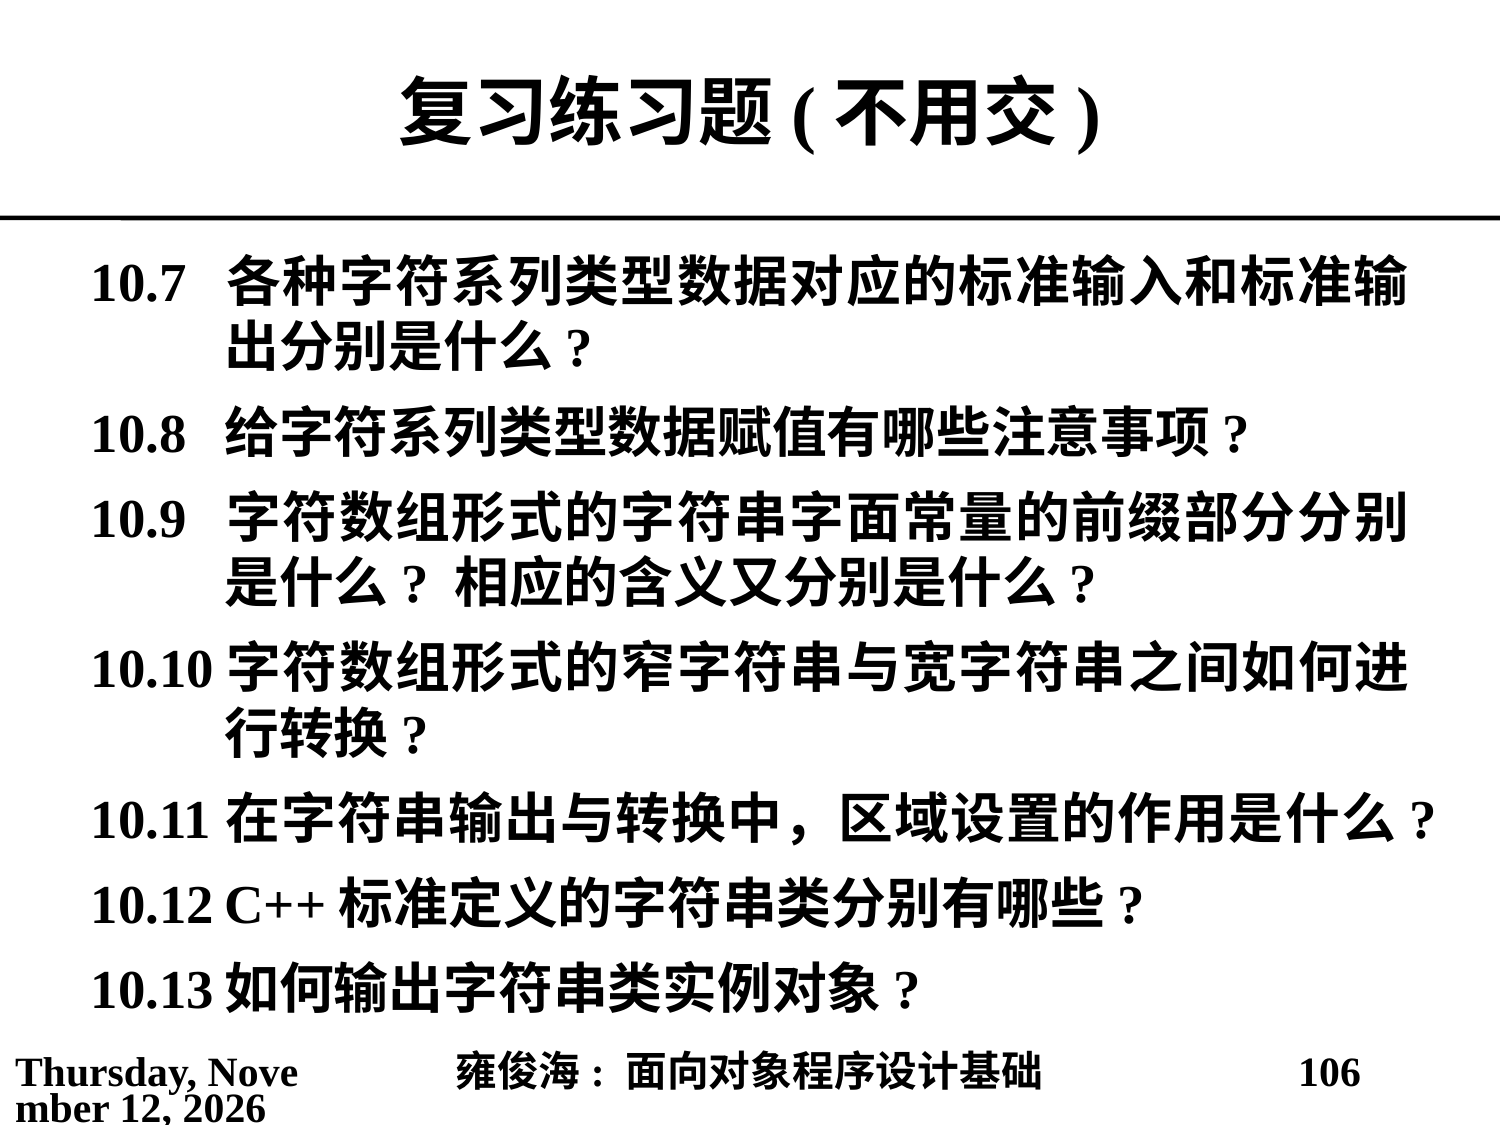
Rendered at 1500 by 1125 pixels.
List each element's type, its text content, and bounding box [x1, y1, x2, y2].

slide_number 106 [1161, 1042, 1499, 1103]
list 10.7 各种字符系列类型数据对应的标准输入和标准输出分别是什么? 10.8 给字符系列类型数据赋值有哪些注意事项? 10.9 字符数组形式的字符串字面常量的前缀部分分别是什么? 相应的含义又分别是什么? 10.10 字符数组形式的窄字符串与宽字符串之间如何进行转换? 10.11 在字符串输出与转换中，区域设置的作用是什么? 10.12 C++标准定义的字符串类分别有哪些? 10.13 如何输出字符串类实例对象? [75, 239, 1425, 1042]
footer 雍俊海: 面向对象程序设计基础 [337, 1042, 1161, 1103]
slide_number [0, 1042, 337, 1103]
title 复习练习题(不用交) [0, 0, 1500, 217]
